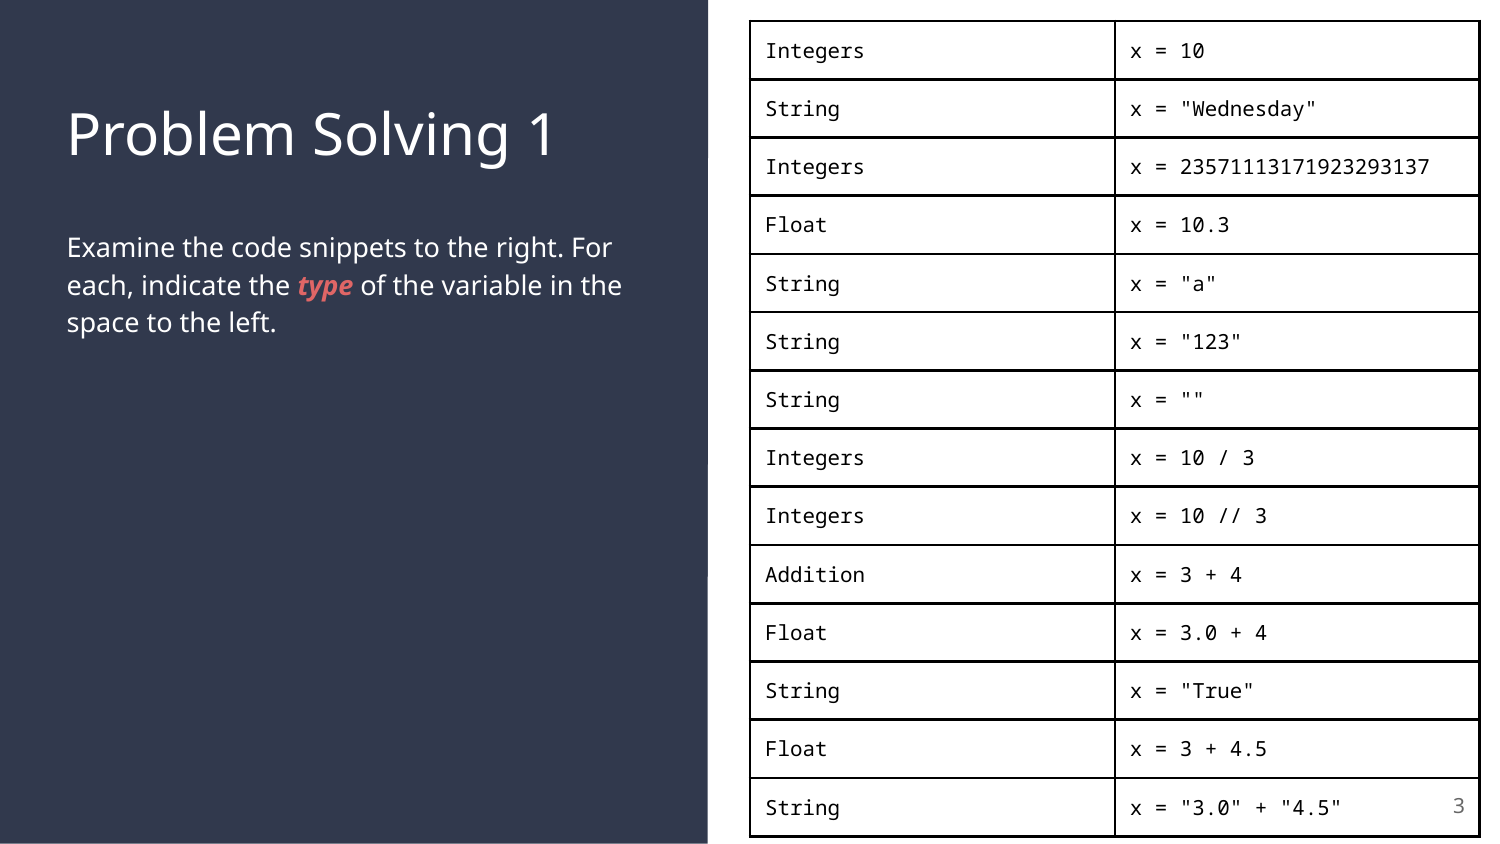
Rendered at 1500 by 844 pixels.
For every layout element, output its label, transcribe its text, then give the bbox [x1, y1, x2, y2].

table_cell x = 10 / 3 [1116, 430, 1478, 485]
table_cell String [751, 663, 1114, 718]
table_cell x = "Wednesday" [1116, 81, 1478, 136]
table_cell x = "a" [1116, 255, 1478, 311]
table_cell Addition [751, 546, 1114, 602]
list Examine the code snippets to the right. For each, indicate the type of the variable in the space to the left. [51, 211, 660, 654]
table_cell String [751, 779, 1114, 835]
table_cell x = 3 + 4.5 [1116, 721, 1478, 777]
table_cell x = 23571113171923293137 [1116, 139, 1478, 194]
table_header x = 10 [1116, 22, 1478, 78]
table_cell x = 3 + 4 [1116, 546, 1478, 602]
table_cell Integers [751, 430, 1114, 485]
table_cell Integers [751, 139, 1114, 194]
table_cell Integers [751, 488, 1114, 544]
title Problem Solving 1 [51, 82, 660, 187]
table_cell String [751, 81, 1114, 136]
table_cell x = "True" [1116, 663, 1478, 718]
table_cell String [751, 313, 1114, 369]
table_cell String [751, 372, 1114, 427]
table_cell x = "" [1116, 372, 1478, 427]
table_cell x = 3.0 + 4 [1116, 605, 1478, 660]
table_cell x = 10 // 3 [1116, 488, 1478, 544]
table_cell Float [751, 721, 1114, 777]
table_cell x = 10.3 [1116, 197, 1478, 253]
table_cell String [751, 255, 1114, 311]
table_cell x = "3.0" + "4.5" [1116, 779, 1478, 835]
table_cell Float [751, 605, 1114, 660]
table_cell x = "123" [1116, 313, 1478, 369]
table_cell Float [751, 197, 1114, 253]
table_header Integers [751, 22, 1114, 78]
